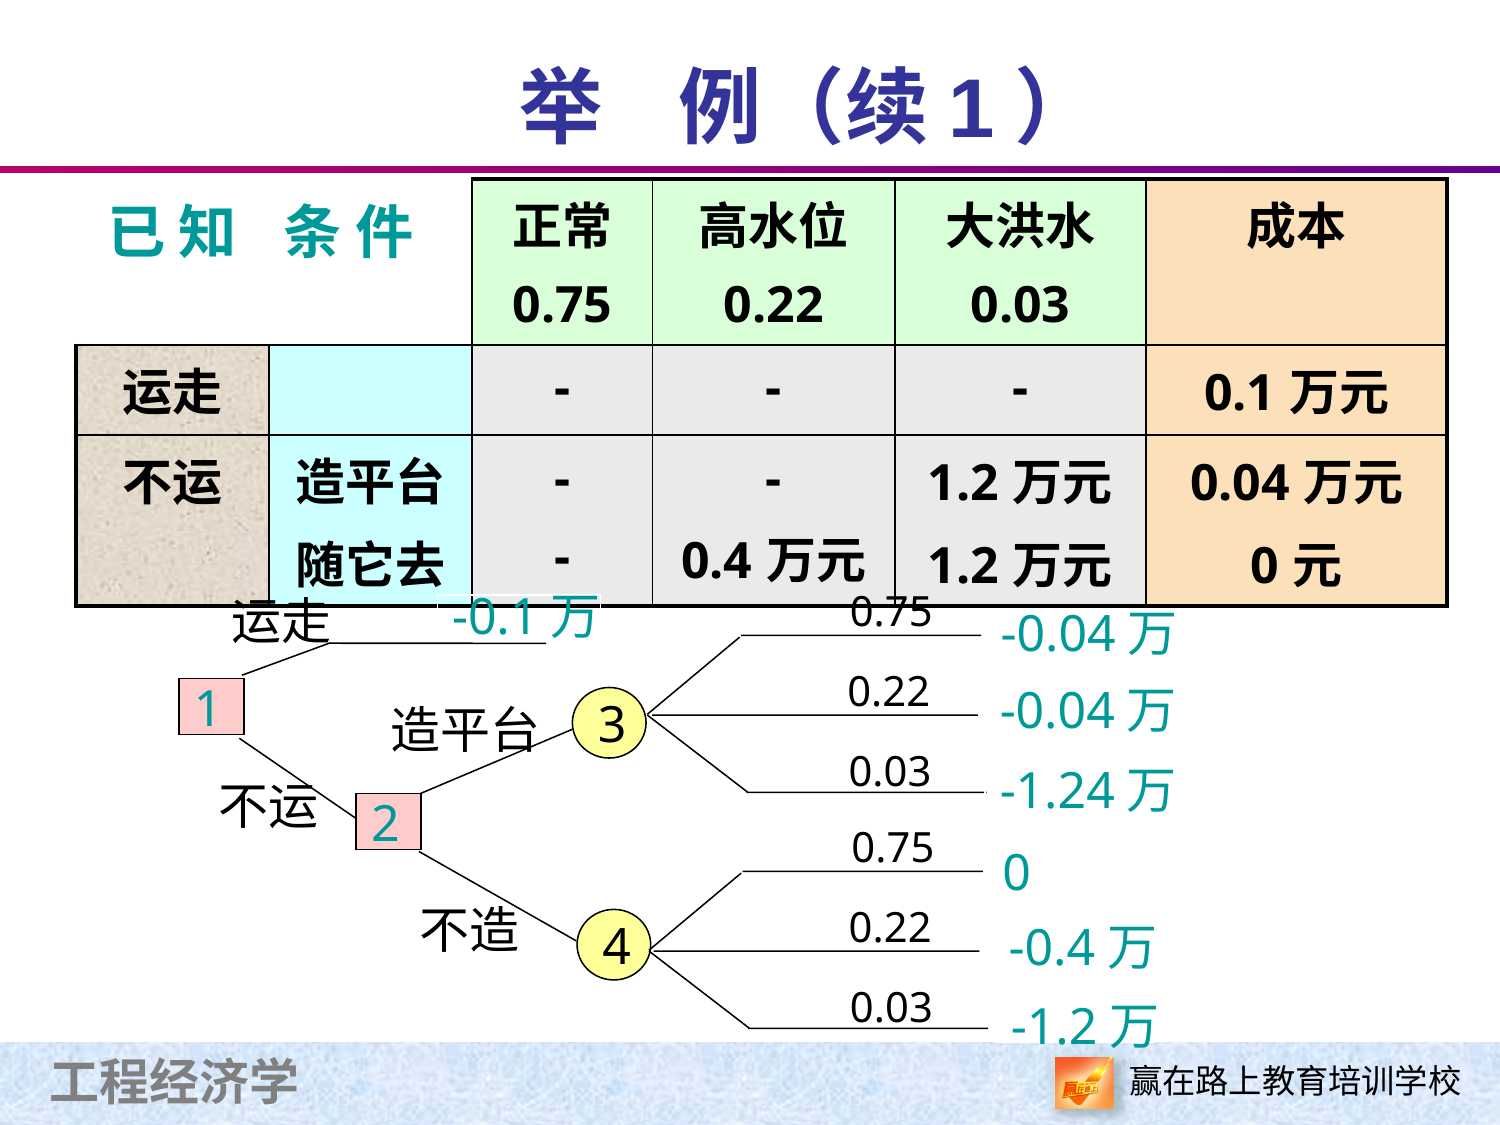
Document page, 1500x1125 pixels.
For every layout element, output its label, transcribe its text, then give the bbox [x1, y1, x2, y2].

table_cell [270, 346, 471, 434]
table_header 已 知 [76, 179, 269, 344]
table_cell 1.2万元 1.2万元 [896, 436, 1145, 576]
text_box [178, 577, 1190, 1043]
table_cell 运走 [78, 346, 268, 434]
table_cell - 0.4万元 [653, 436, 894, 576]
table_cell - [653, 346, 894, 434]
table_cell - [896, 346, 1145, 434]
table_header 成本 [1147, 181, 1445, 344]
picture [0, 1042, 1500, 1125]
table_cell 0.1万元 [1147, 346, 1445, 434]
table_header 条 件 [269, 179, 471, 344]
table_header 高水位 0.22 [653, 181, 894, 344]
table_cell - [473, 346, 652, 434]
table_cell - - [473, 436, 652, 576]
title 举 例（续1） [169, 41, 1449, 168]
table_header 正常 0.75 [473, 181, 652, 344]
table_cell 不运 [78, 436, 268, 604]
table_cell 0.04万元 0元 [1147, 436, 1445, 604]
table_cell 造平台 随它去 [270, 436, 471, 576]
table_header 大洪水 0.03 [896, 181, 1145, 344]
